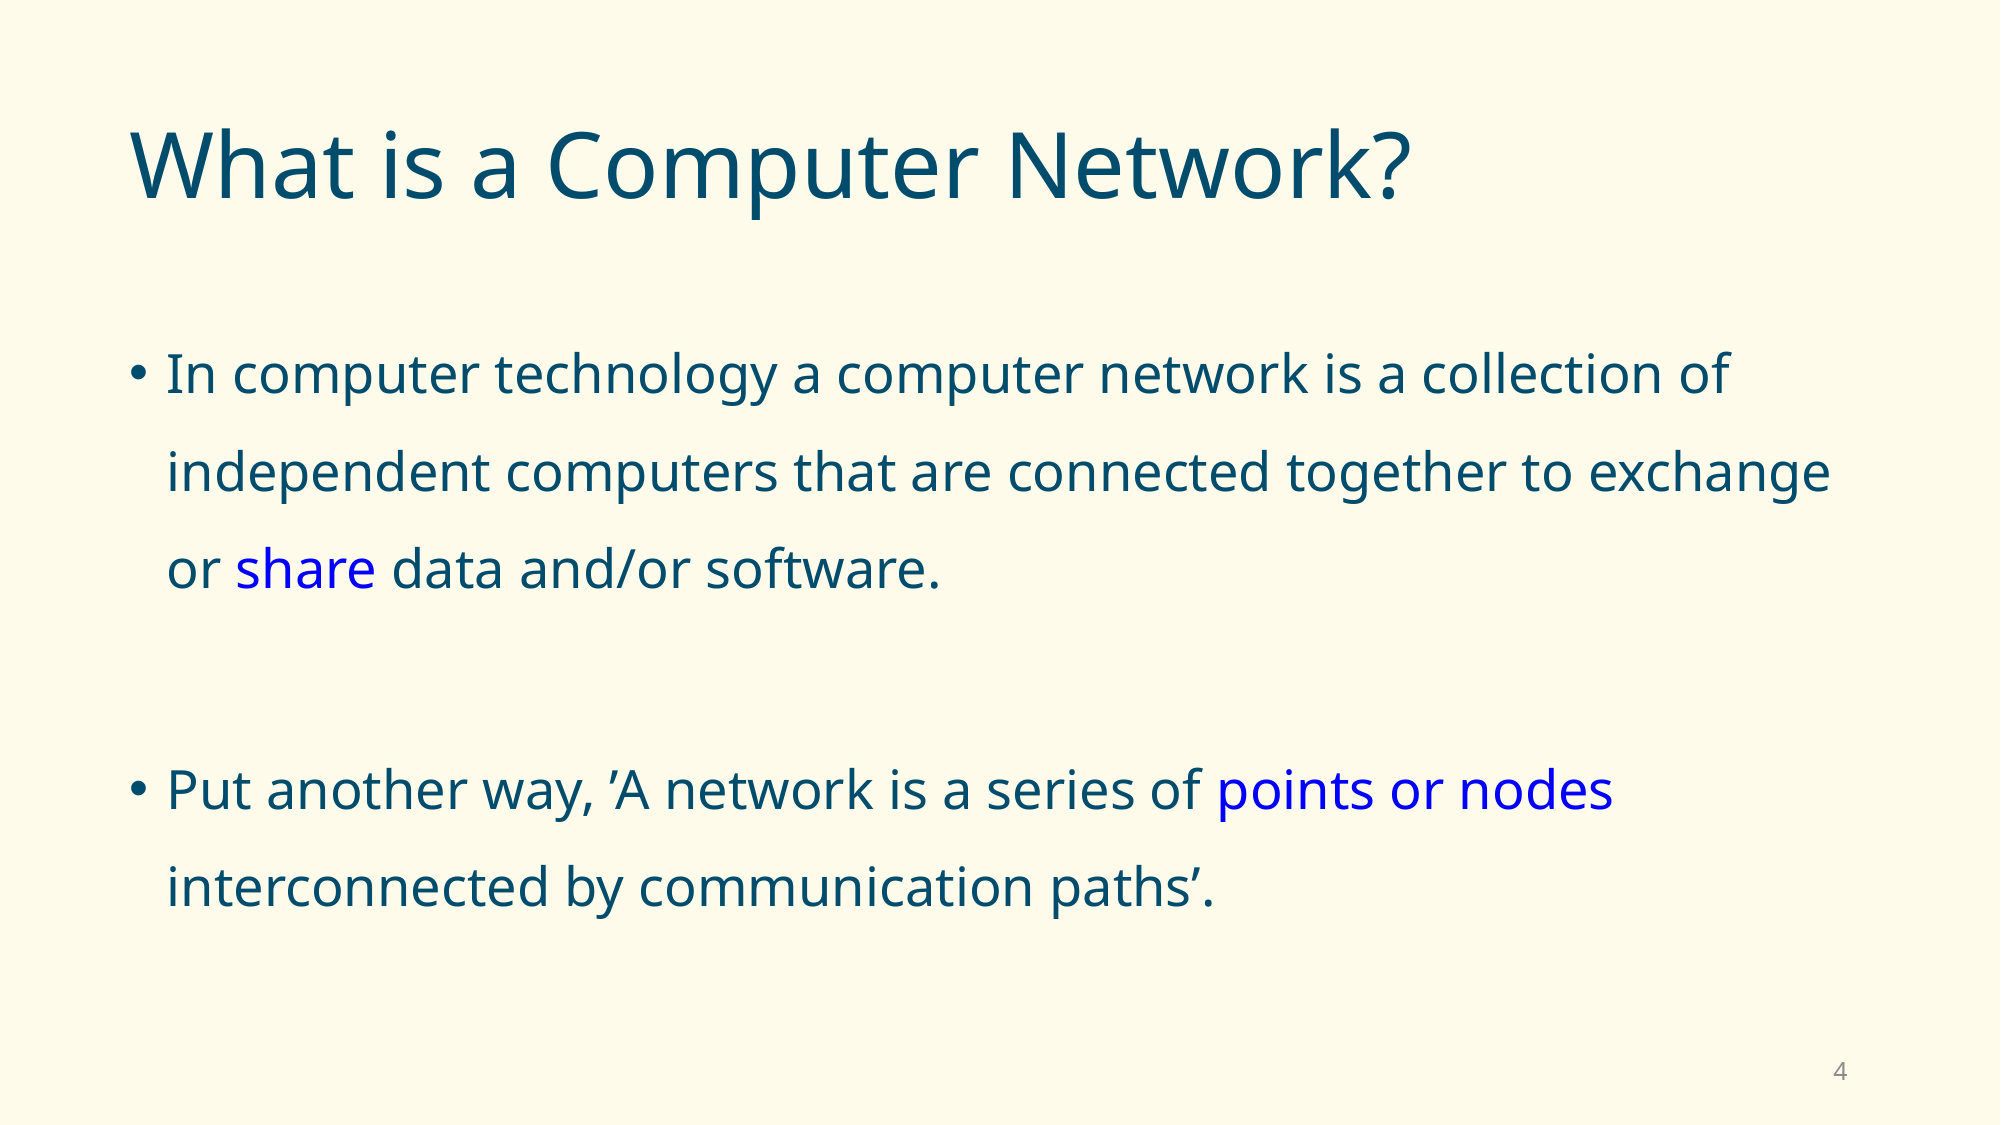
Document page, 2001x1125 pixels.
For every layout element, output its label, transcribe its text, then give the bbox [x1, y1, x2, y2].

list In computer technology a computer network is a collection of independent computers that are connected together to exchange or share data and/or software. Put another way, ’A network is a series of points or nodes interconnected by communication paths’. [114, 299, 1886, 1014]
slide_number 4 [1412, 1042, 1863, 1103]
title What is a Computer Network? [114, 59, 1886, 278]
